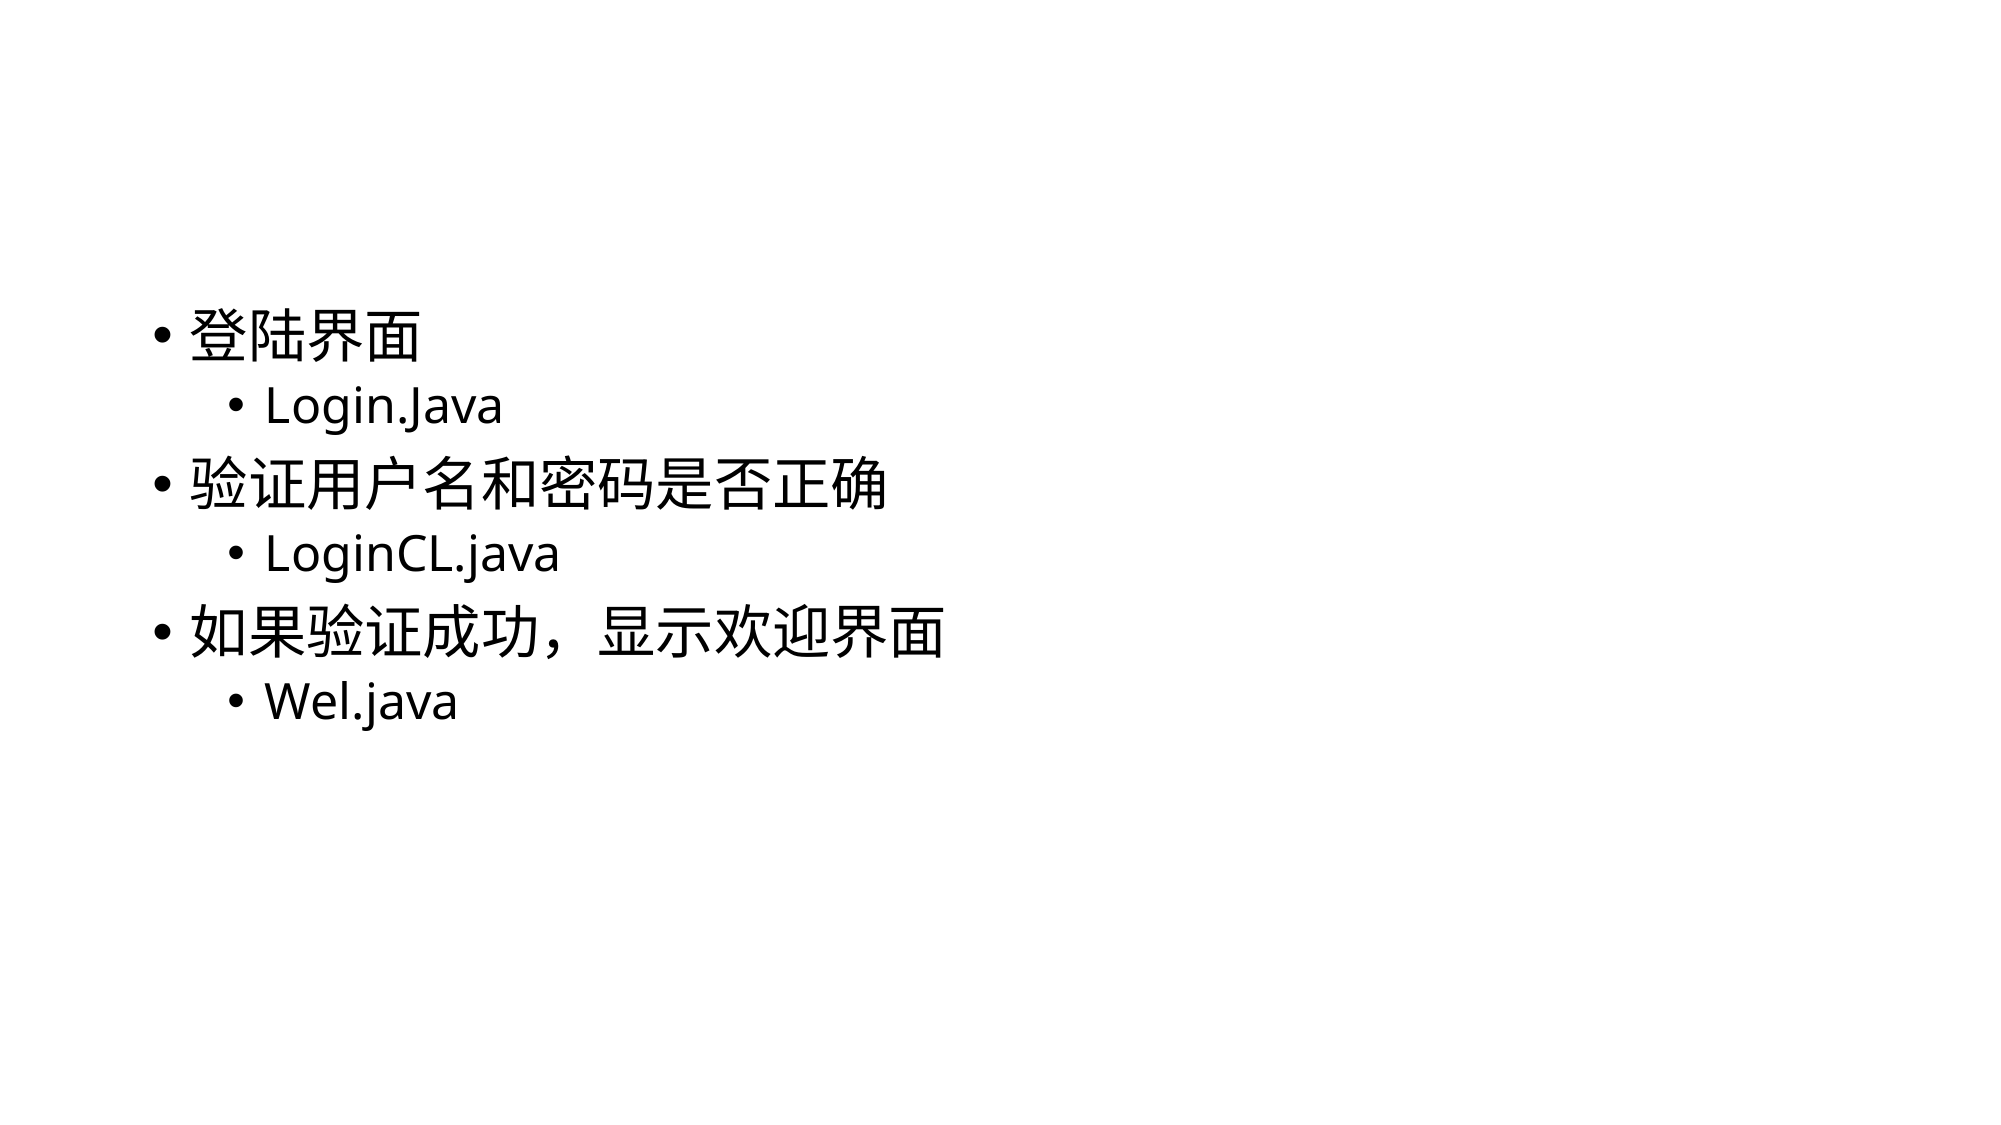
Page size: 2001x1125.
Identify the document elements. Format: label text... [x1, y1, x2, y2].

list 登陆界面 Login.Java 验证用户名和密码是否正确 LoginCL.java 如果验证成功，显示欢迎界面 Wel.java [137, 299, 1863, 1014]
